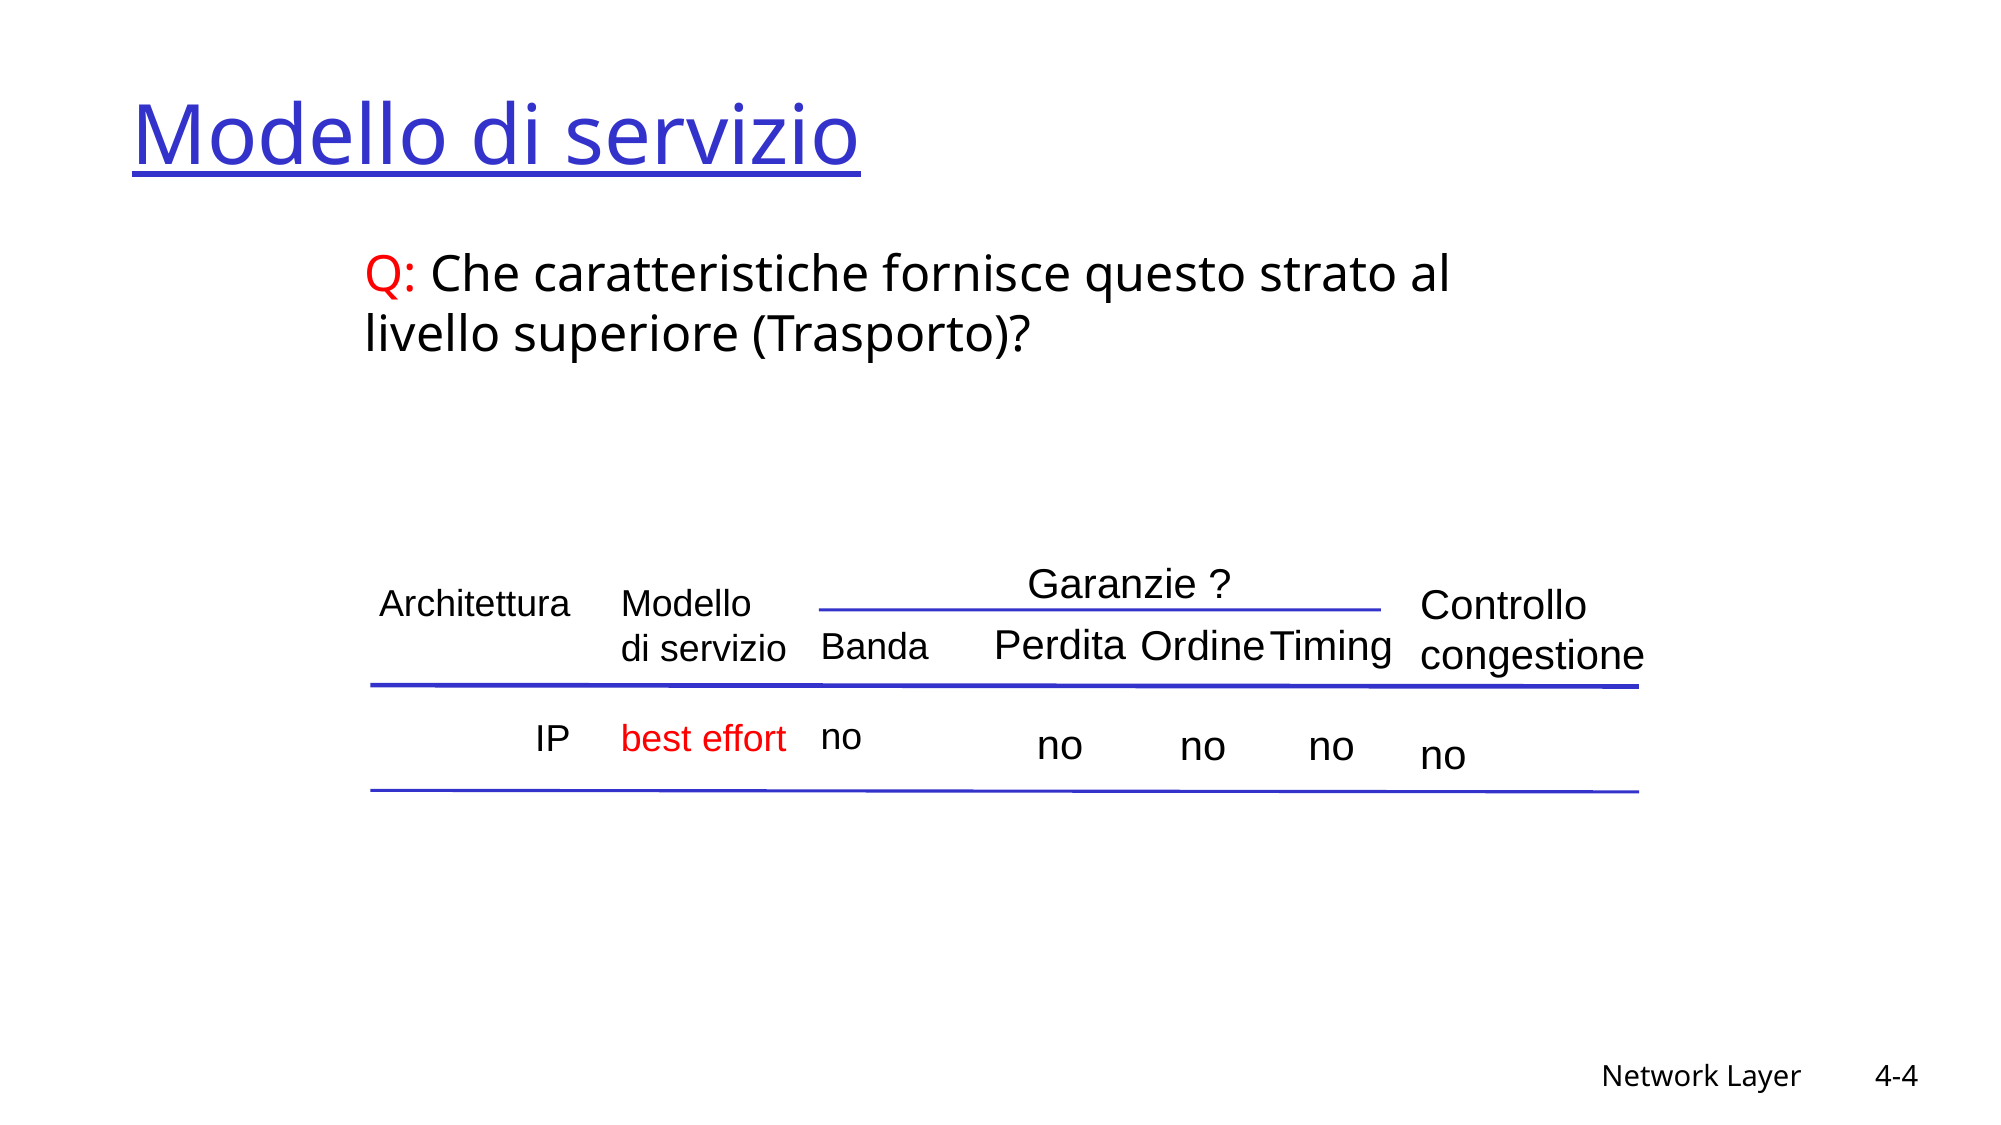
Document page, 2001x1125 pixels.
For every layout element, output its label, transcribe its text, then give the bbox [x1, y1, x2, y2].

footer Network Layer [1183, 1049, 1785, 1125]
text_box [362, 548, 1662, 830]
text_box Q: Che caratteristiche fornisce questo strato al livello superiore (Trasporto)? [349, 234, 1590, 370]
slide_number 4-4 [1785, 1049, 1934, 1125]
title Modello di servizio [116, 37, 1817, 225]
